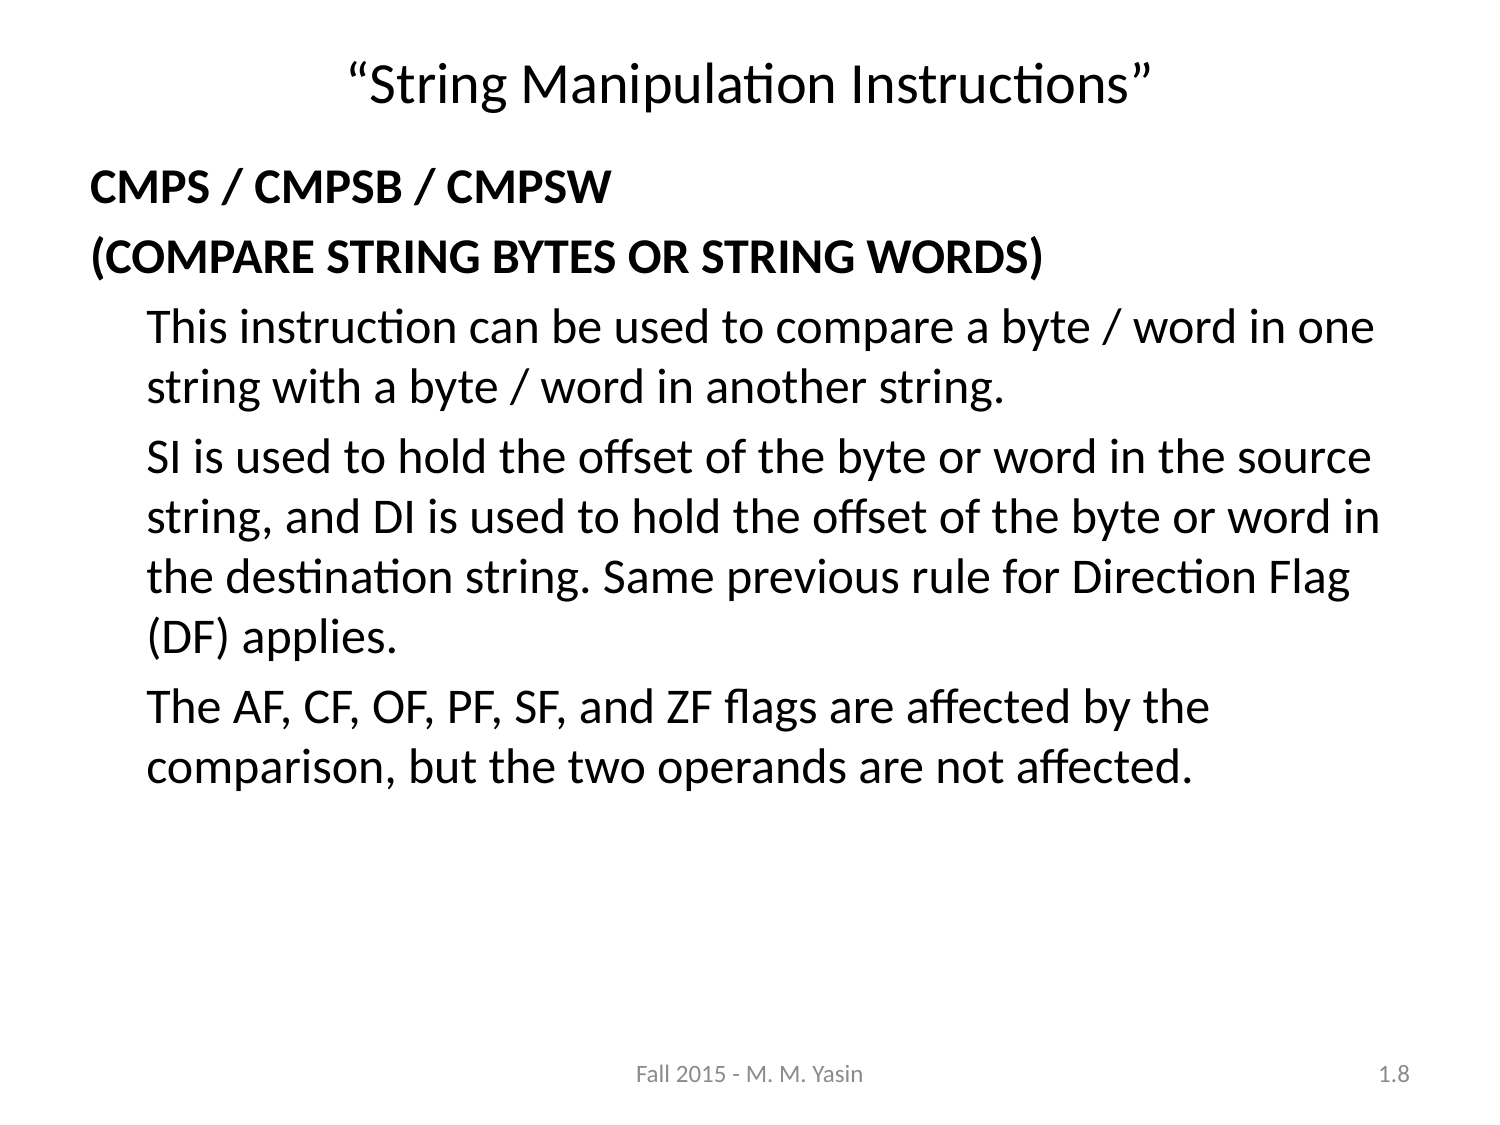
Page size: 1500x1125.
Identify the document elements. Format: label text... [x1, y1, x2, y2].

list “String Manipulation Instructions” CMPS / CMPSB / CMPSW (COMPARE STRING BYTES OR STRING WORDS) This instruction can be used to compare a byte / word in one string with a byte / word in another string. SI is used to hold the offset of the byte or word in the source string, and DI is used to hold the offset of the byte or word in the destination string. Same previous rule for Direction Flag (DF) applies. The AF, CF, OF, PF, SF, and ZF flags are affected by the comparison, but the two operands are not affected. [75, 37, 1425, 1000]
slide_number 1.8 [1074, 1042, 1425, 1103]
footer Fall 2015 - M. M. Yasin [512, 1042, 988, 1103]
